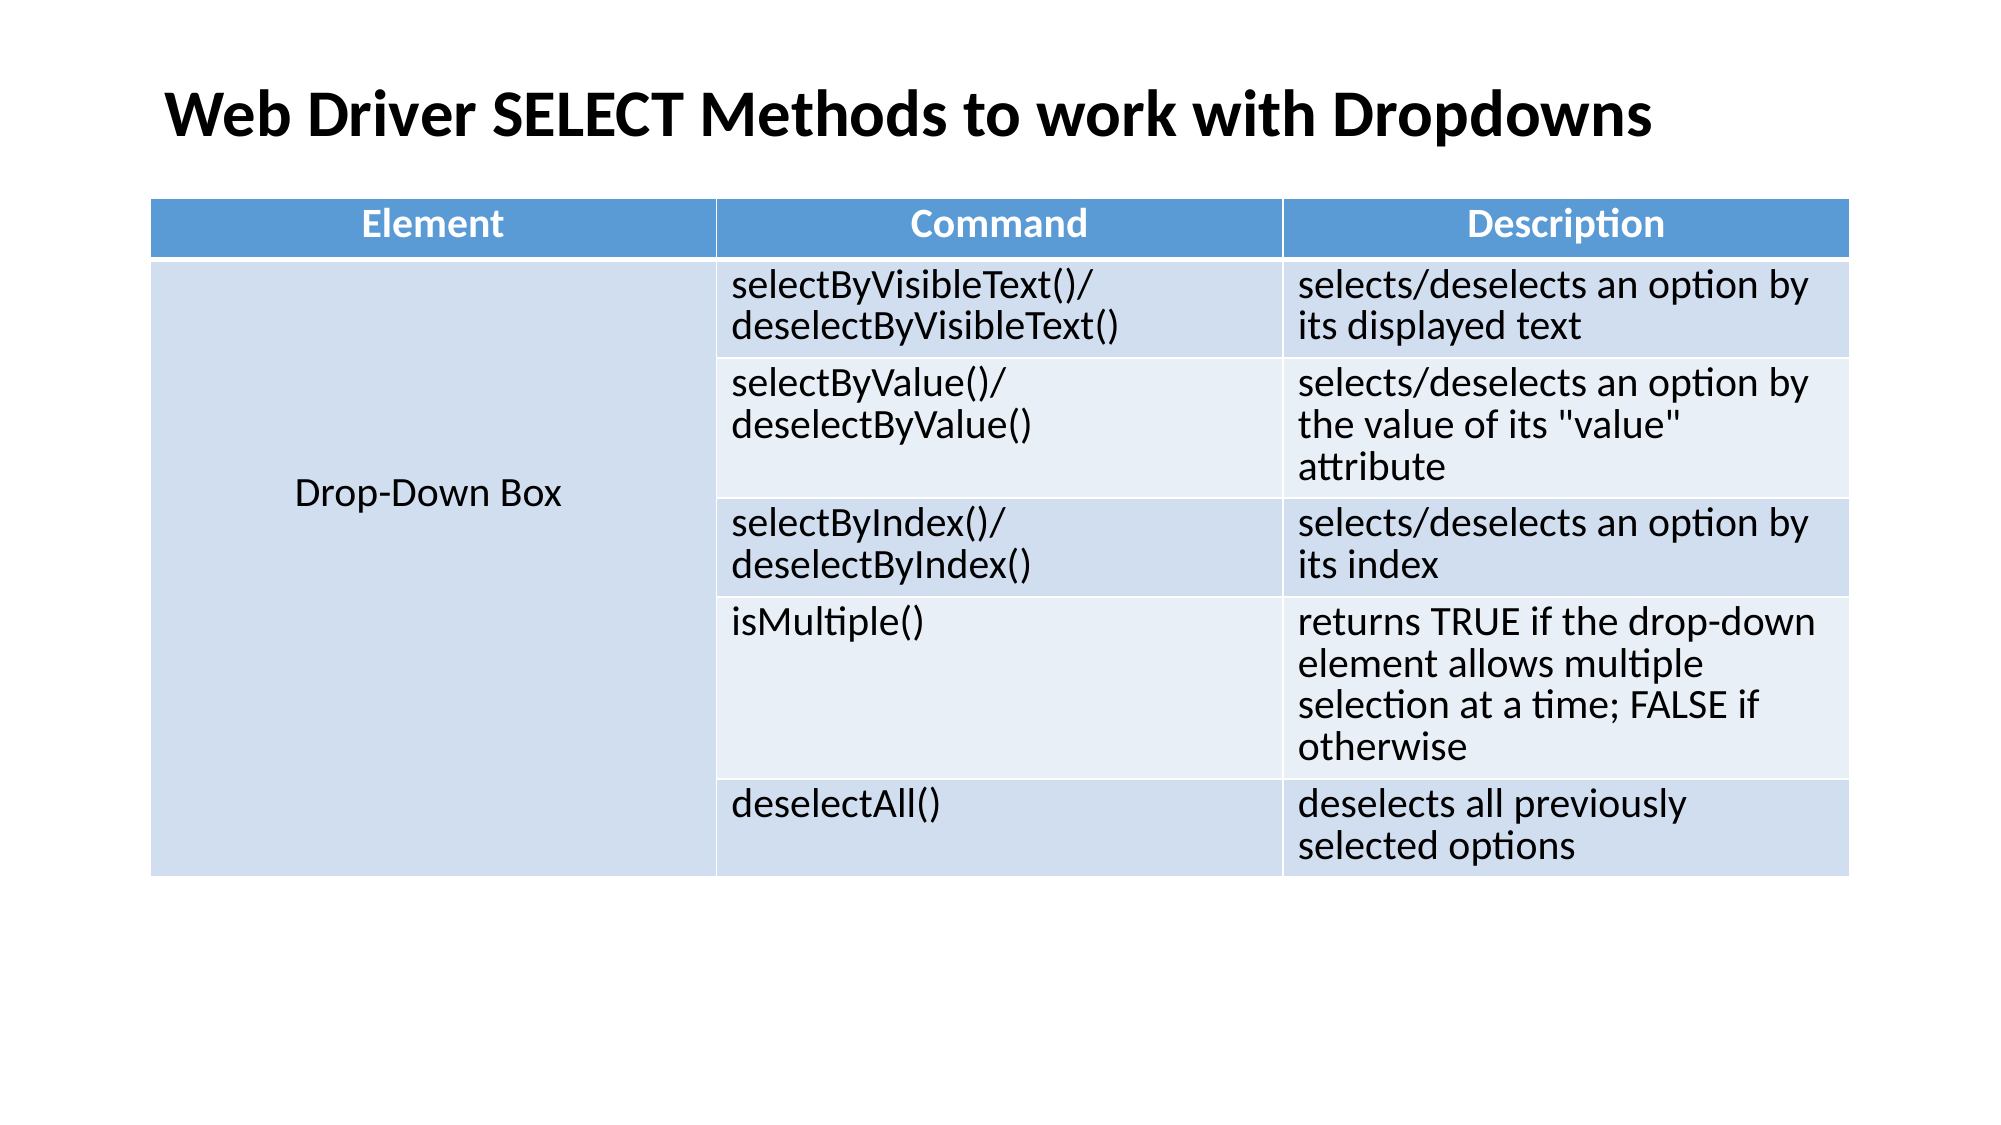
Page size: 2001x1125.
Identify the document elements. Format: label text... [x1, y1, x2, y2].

table_header Element [151, 199, 716, 257]
table_cell selectByIndex()/ deselectByIndex() [717, 499, 1282, 596]
table_cell selects/deselects an option by the value of its "value" attribute [1284, 359, 1849, 497]
table_header Command [717, 199, 1282, 257]
table_cell deselectAll() [717, 780, 1282, 876]
table_cell Drop-Down Box [151, 262, 716, 876]
table_cell returns TRUE if the drop-down element allows multiple selection at a time; FALSE if otherwise [1284, 598, 1849, 778]
title Web Driver SELECT Methods to work with Dropdowns [149, 32, 1810, 198]
table_header Description [1284, 199, 1849, 257]
table_cell selectByVisibleText()/ deselectByVisibleText() [717, 262, 1282, 357]
table_cell selects/deselects an option by its displayed text [1284, 262, 1849, 357]
table_cell isMultiple() [717, 598, 1282, 778]
table_cell selects/deselects an option by its index [1284, 499, 1849, 596]
table_cell selectByValue()/ deselectByValue() [717, 359, 1282, 497]
table_cell deselects all previously selected options [1284, 780, 1849, 876]
